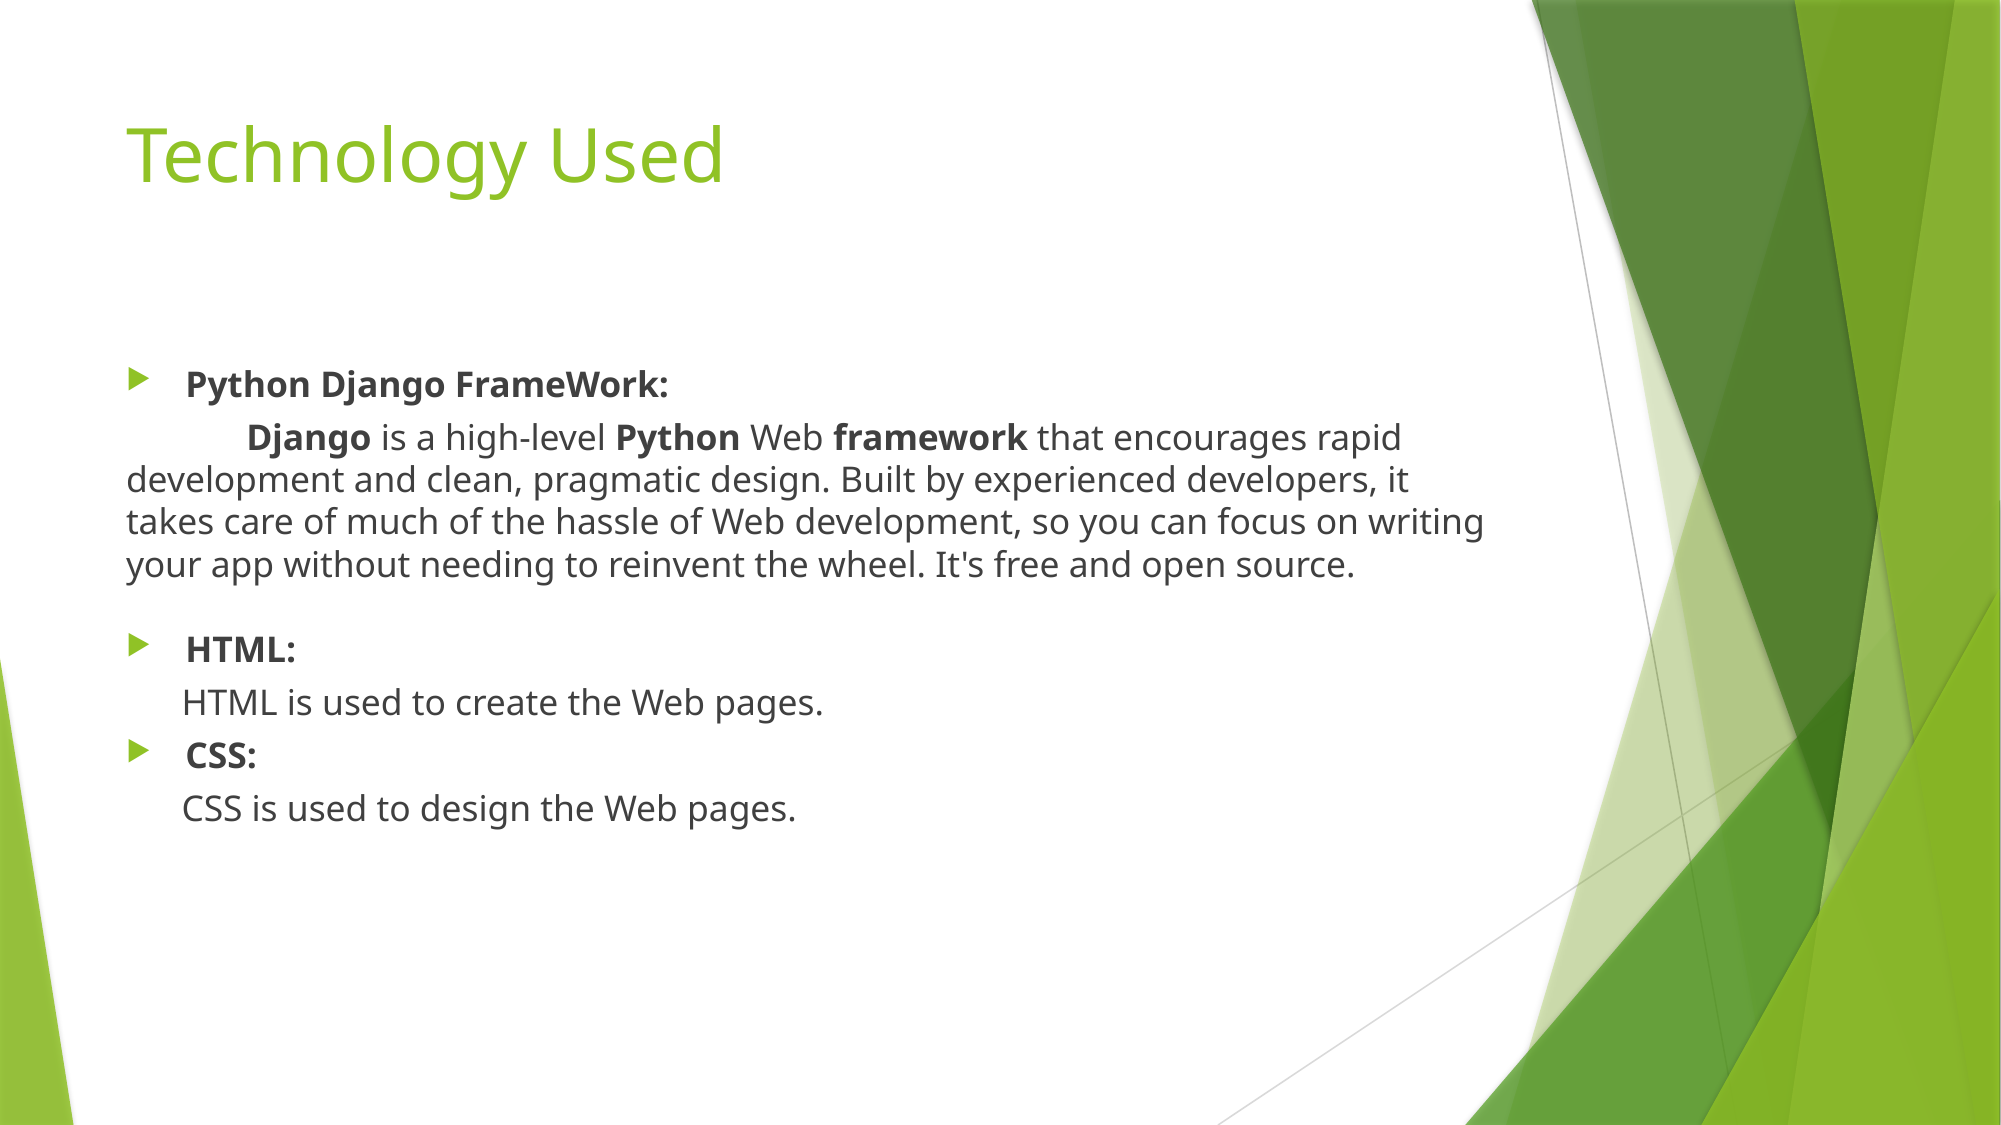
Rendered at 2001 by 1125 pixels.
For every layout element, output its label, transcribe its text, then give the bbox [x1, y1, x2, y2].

title Technology Used [111, 99, 1522, 317]
list Python Django FrameWork: Django is a high-level Python Web framework that encourages rapid development and clean, pragmatic design. Built by experienced developers, it takes care of much of the hassle of Web development, so you can focus on writing your app without needing to reinvent the wheel. It's free and open source. HTML: HTML is used to create the Web pages. CSS: CSS is used to design the Web pages. [111, 354, 1522, 1081]
